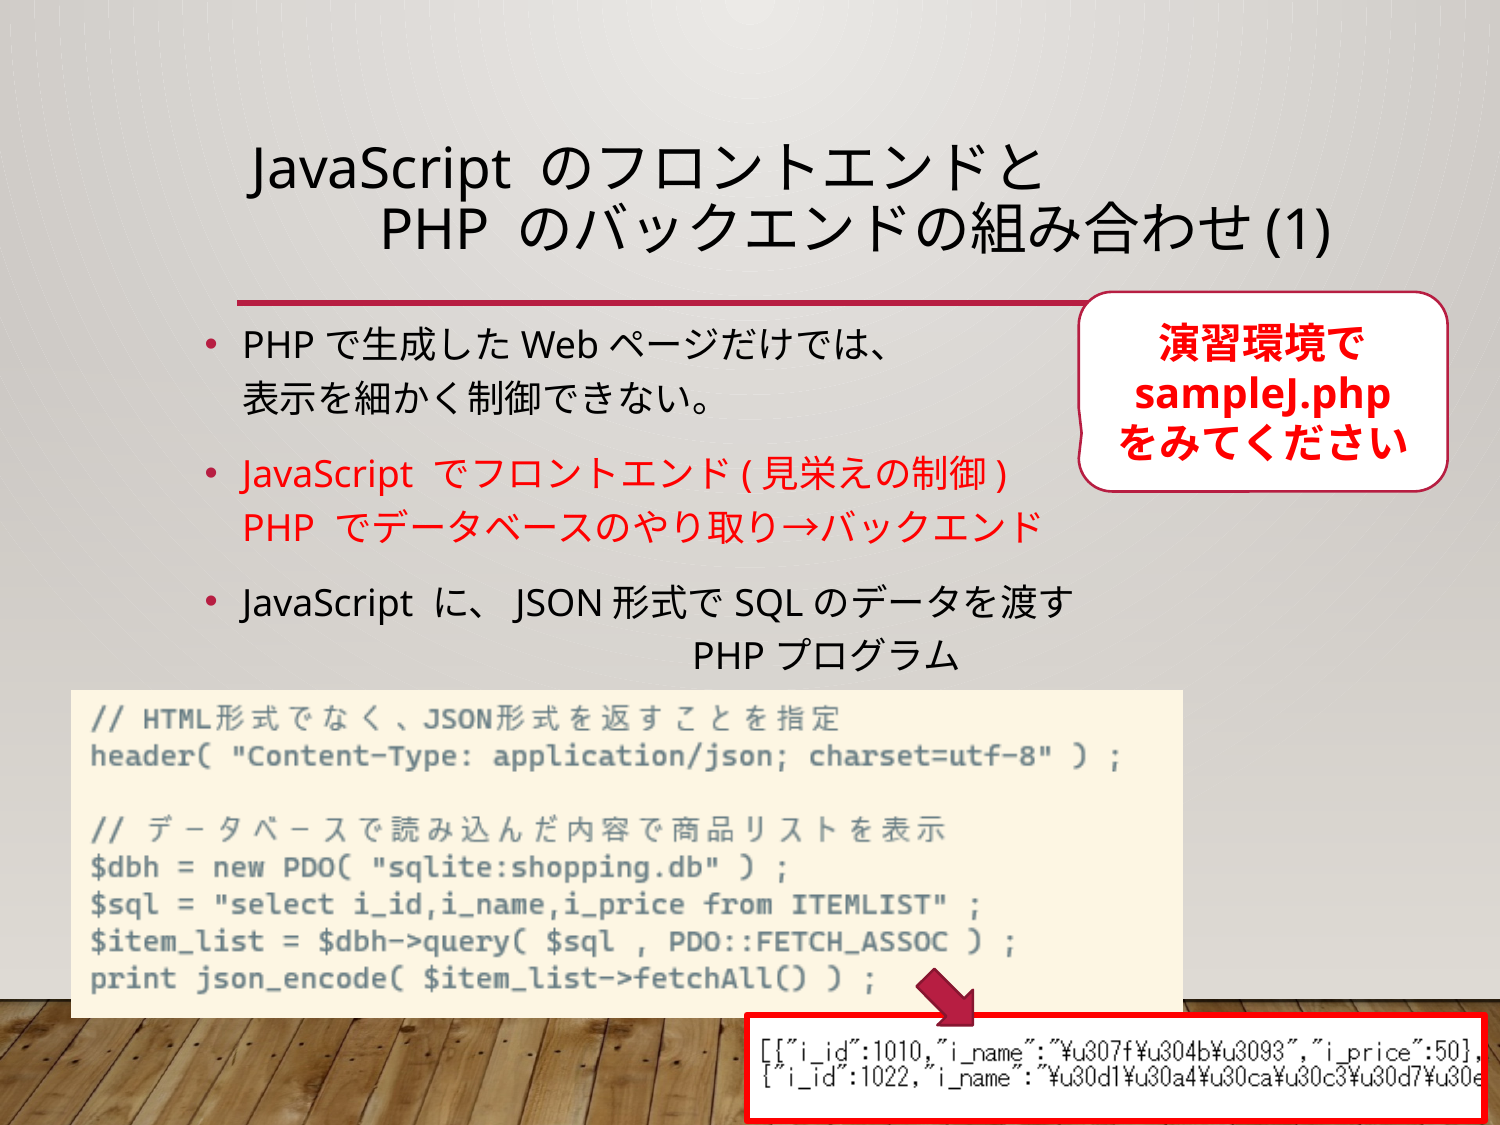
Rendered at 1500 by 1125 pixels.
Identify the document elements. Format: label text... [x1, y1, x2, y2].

text_box 演習環境で sampleJ.php をみてください [1077, 290, 1449, 493]
title JavaScript のフロントエンドと PHP のバックエンドの組み合わせ(1) [236, 131, 1401, 304]
list PHPで生成したWebページだけでは、 表示を細かく制御できない。 JavaScript でフロントエンド(見栄えの制御) PHP でデータベースのやり取り→バックエンド JavaScript に、JSON形式でSQLのデータを渡す PHPプログラム [189, 304, 1268, 871]
picture [0, 690, 1500, 1125]
